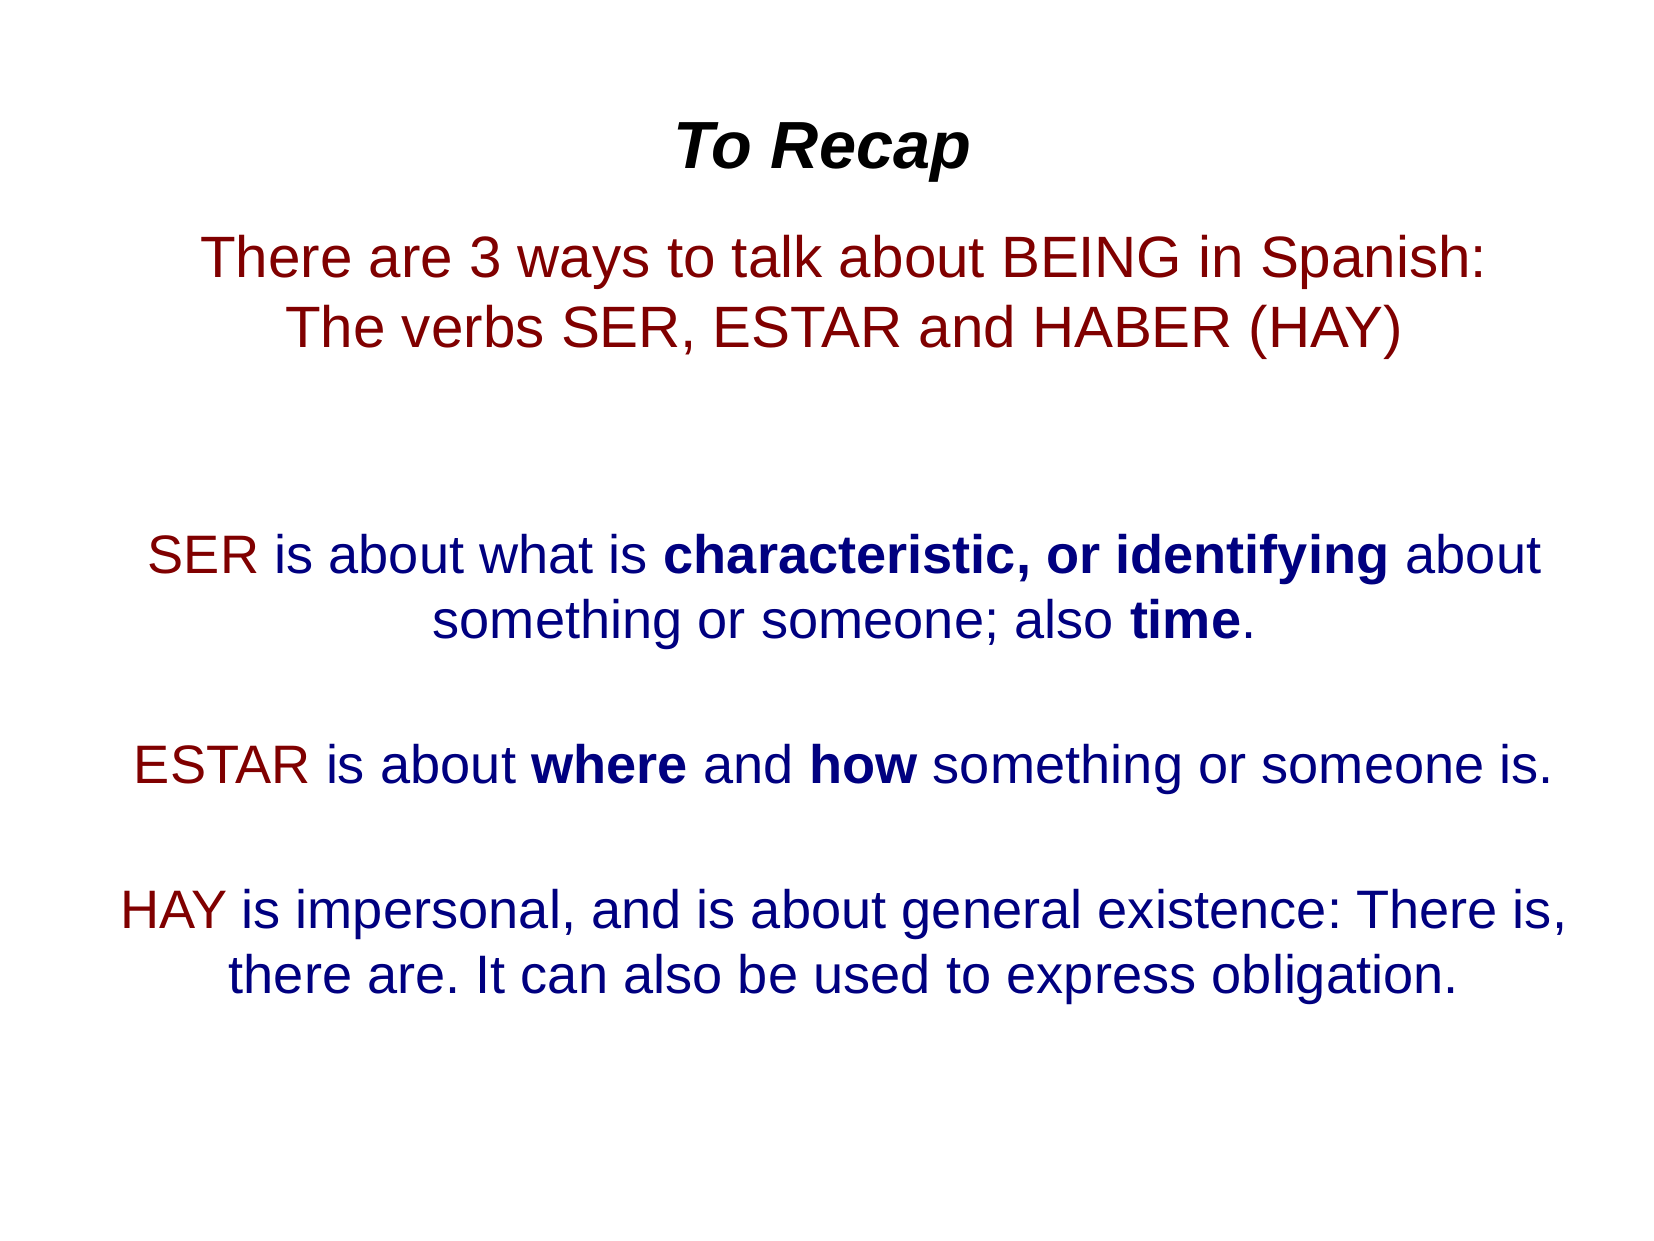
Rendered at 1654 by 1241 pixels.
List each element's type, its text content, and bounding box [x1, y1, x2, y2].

text_box There are 3 ways to talk about BEING in Spanish: The verbs SER, ESTAR and HABER (HAY) SER is about what is characteristic, or identifying about something or someone; also time. ESTAR is about where and how something or someone is. HAY is impersonal, and is about general existence: There is, there are. It can also be used to express obligation. [118, 235, 1571, 1148]
text_box To Recap [95, 81, 1549, 203]
